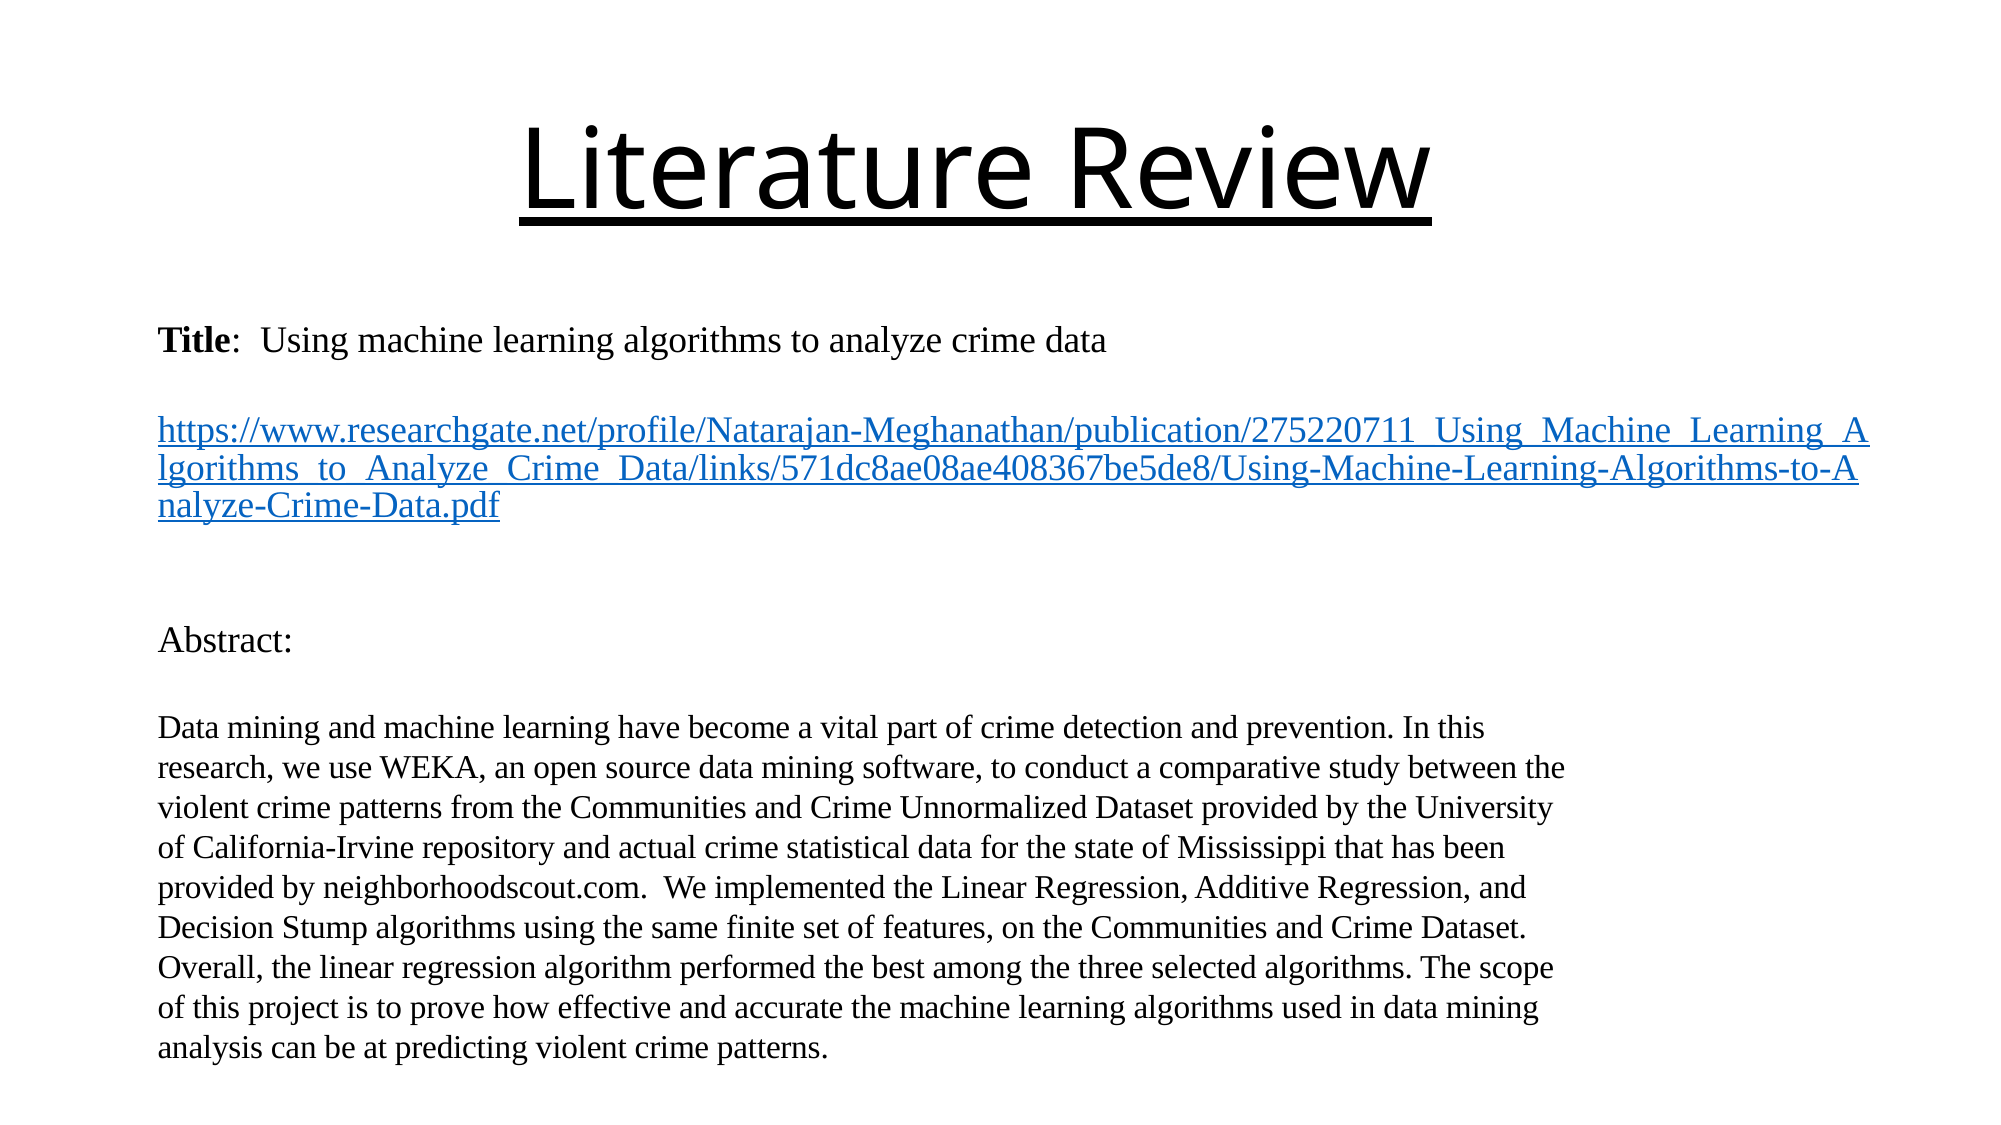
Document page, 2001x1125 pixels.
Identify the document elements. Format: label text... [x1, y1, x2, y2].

text_box Title: Using machine learning algorithms to analyze crime data https://www.researchgate.net/profile/Natarajan-Meghanathan/publication/275220711_Using_Machine_Learning_Algorithms_to_Analyze_Crime_Data/links/571dc8ae08ae408367be5de8/Using-Machine-Learning-Algorithms-to-Analyze-Crime-Data.pdf Abstract: Data mining and machine learning have become a vital part of crime detection and prevention. In this research, we use WEKA, an open source data mining software, to conduct a comparative study between the violent crime patterns from the Communities and Crime Unnormalized Dataset provided by the University of California-Irvine repository and actual crime statistical data for the state of Mississippi that has been provided by neighborhoodscout.com. We implemented the Linear Regression, Additive Regression, and Decision Stump algorithms using the same finite set of features, on the Communities and Crime Dataset. Overall, the linear regression algorithm performed the best among the three selected algorithms. The scope of this project is to prove how effective and accurate the machine learning algorithms used in data mining analysis can be at predicting violent crime patterns. [142, 263, 1890, 998]
text_box Literature Review [503, 89, 1447, 239]
